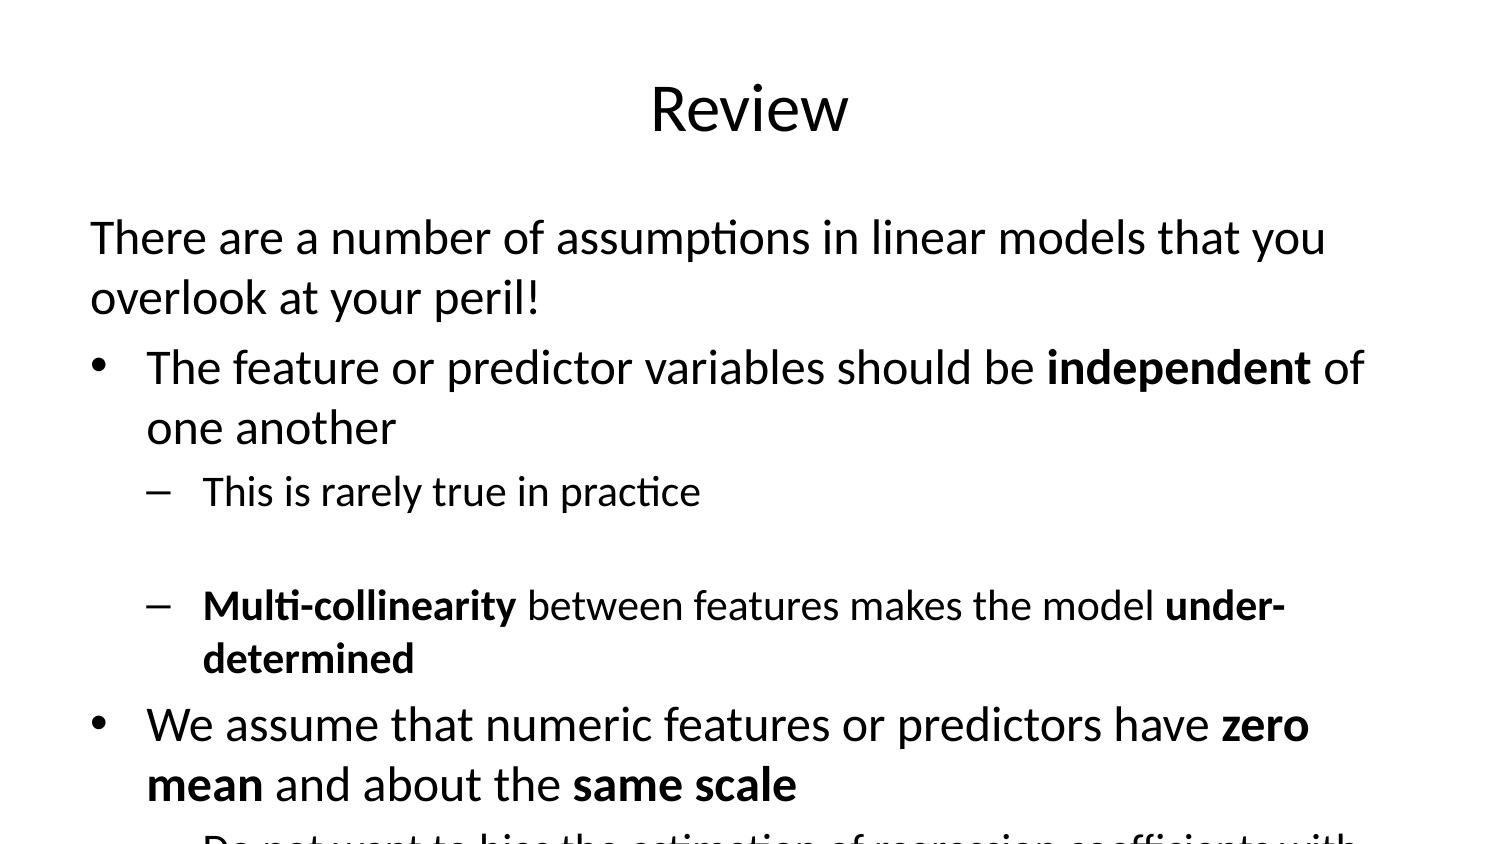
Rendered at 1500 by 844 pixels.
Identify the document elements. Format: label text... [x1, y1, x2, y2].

title Review [75, 33, 1425, 175]
list There are a number of assumptions in linear models that you overlook at your peril! The feature or predictor variables should be independent of one another This is rarely true in practice Multi-collinearity between features makes the model under-determined We assume that numeric features or predictors have zero mean and about the same scale Do not want to bias the estimation of regression coefficients with predictors that do not have a 0 mean Do not want to have predictors with a large numeric range dominate training Values of each predictor or feature should be iid If variance changes with sample, the optimal value of the coefficient is not constant If there serial correlation in the predictor values, the iid assumption is violated - use time series models [75, 196, 1425, 754]
